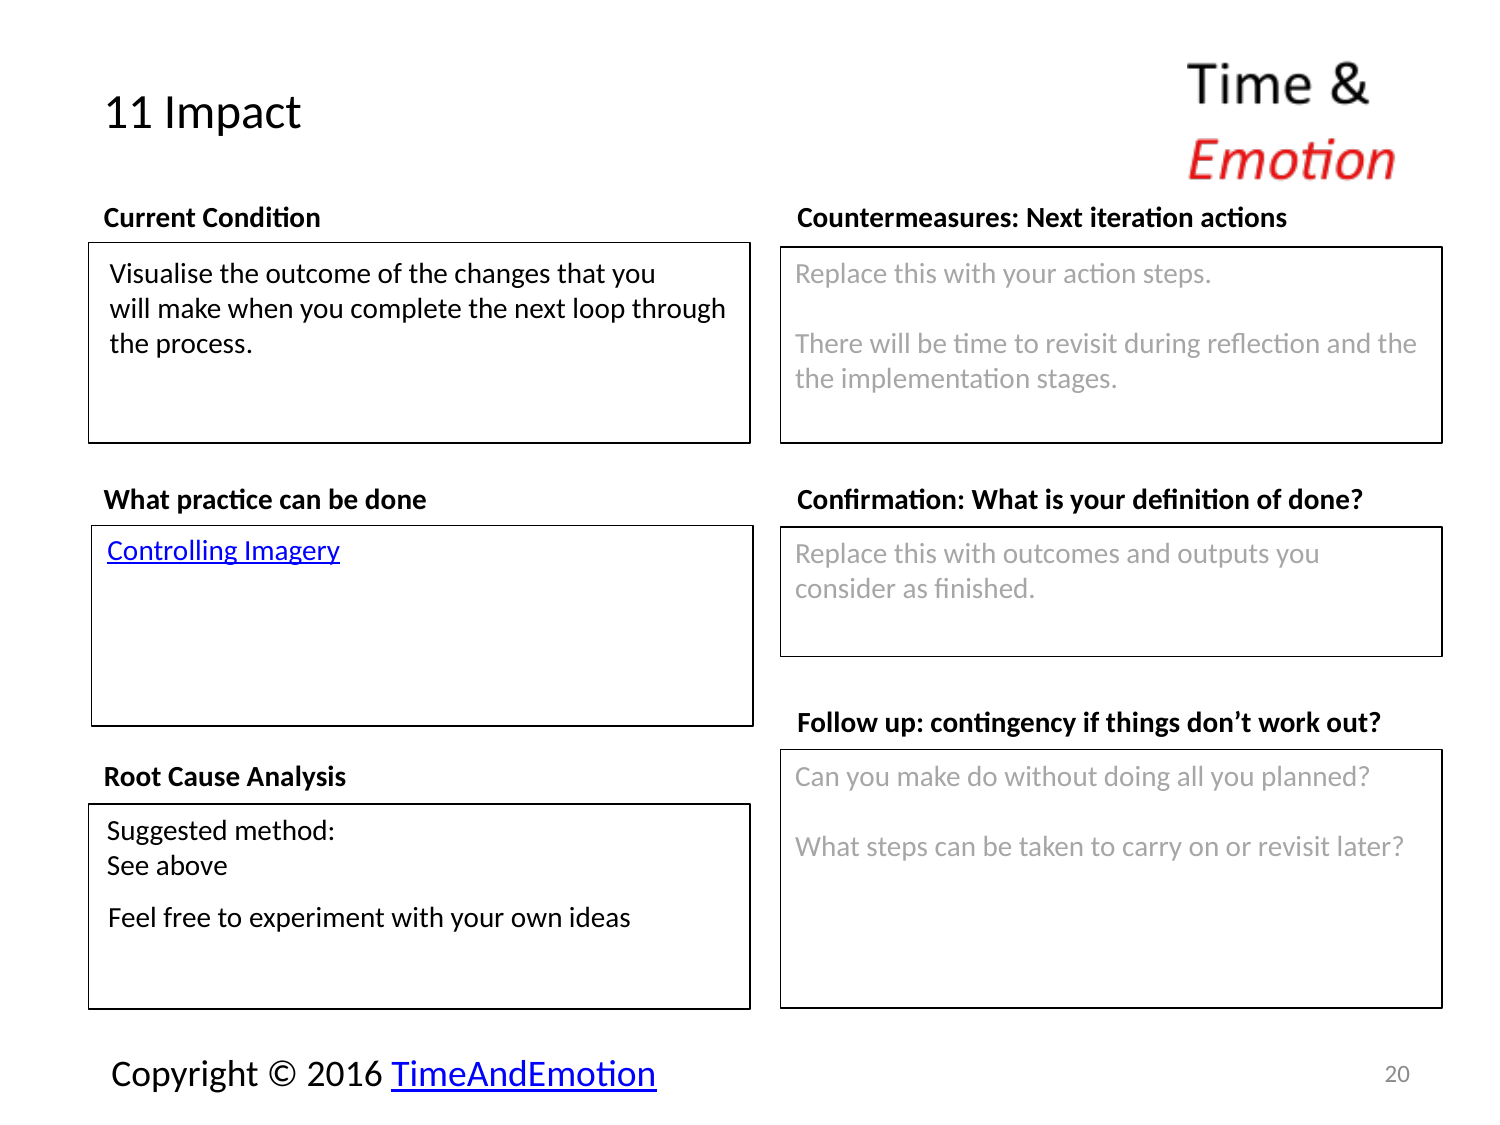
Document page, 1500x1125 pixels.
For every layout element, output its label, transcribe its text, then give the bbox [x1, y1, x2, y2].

text_box Root Cause Analysis [89, 749, 362, 800]
text_box [88, 803, 750, 1009]
text_box Visualise the outcome of the changes that you will make when you complete the next loop through the process. [94, 246, 742, 367]
text_box Follow up: contingency if things don’t work out? [782, 696, 1398, 746]
text_box Current Condition [89, 190, 337, 241]
text_box Feel free to experiment with your own ideas [93, 890, 647, 941]
text_box Replace this with your action steps. There will be time to revisit during reflection and the the implementation stages. [780, 246, 1442, 402]
text_box Suggested method: See above [92, 803, 351, 889]
text_box Controlling Imagery [92, 523, 356, 644]
text_box [780, 402, 1442, 444]
text_box Can you make do without doing all you planned? What steps can be taken to carry on or revisit later? [780, 749, 1442, 1009]
text_box What practice can be done [88, 473, 443, 523]
text_box [780, 647, 1442, 657]
picture [1187, 45, 1397, 196]
text_box Confirmation: What is your definition of done? [782, 473, 1380, 523]
text_box [88, 242, 750, 444]
title 11 Impact [88, 71, 1170, 146]
slide_number 20 [1074, 1042, 1425, 1103]
text_box [91, 525, 754, 726]
text_box Countermeasures: Next iteration actions [782, 190, 1303, 241]
text_box Replace this with outcomes and outputs you consider as finished. [780, 527, 1442, 647]
